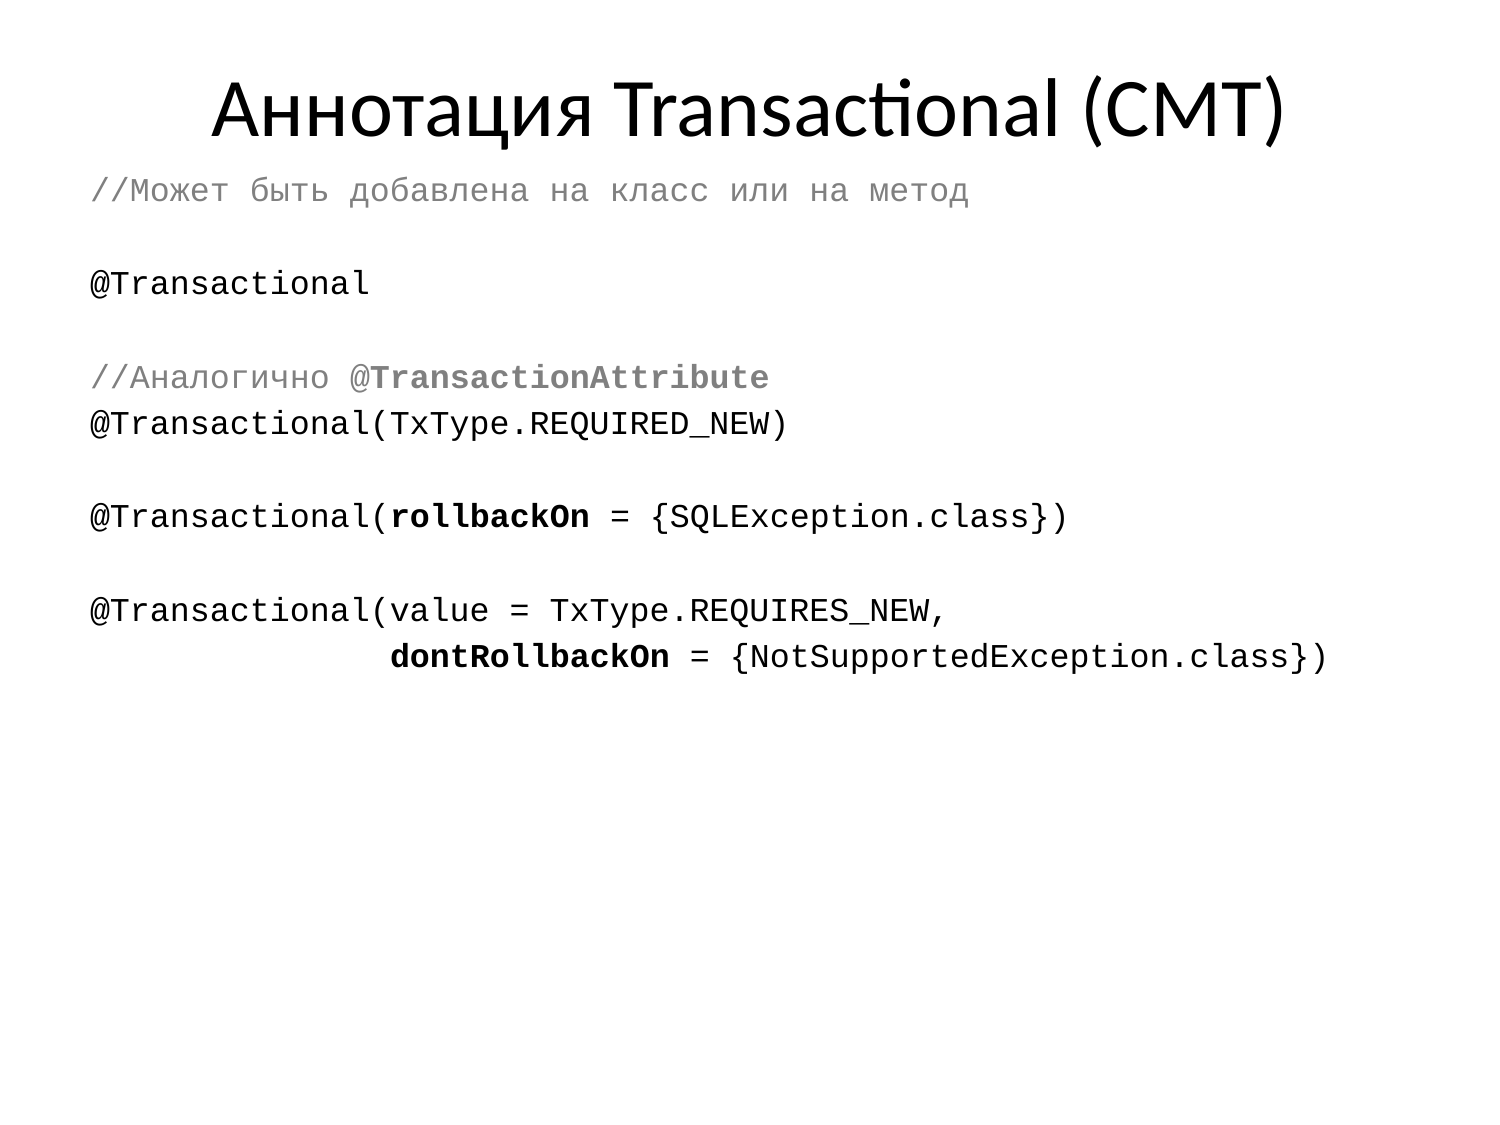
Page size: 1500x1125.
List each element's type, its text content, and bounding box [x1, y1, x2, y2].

list //Может быть добавлена на класс или на метод @Transactional //Аналогично @TransactionAttribute @Transactional(TxType.REQUIRED_NEW) @Transactional(rollbackOn = {SQLException.class}) @Transactional(value = TxType.REQUIRES_NEW, dontRollbackOn = {NotSupportedException.class}) [75, 160, 1447, 1059]
title Аннотация Transactional (CMT) [75, 45, 1425, 160]
